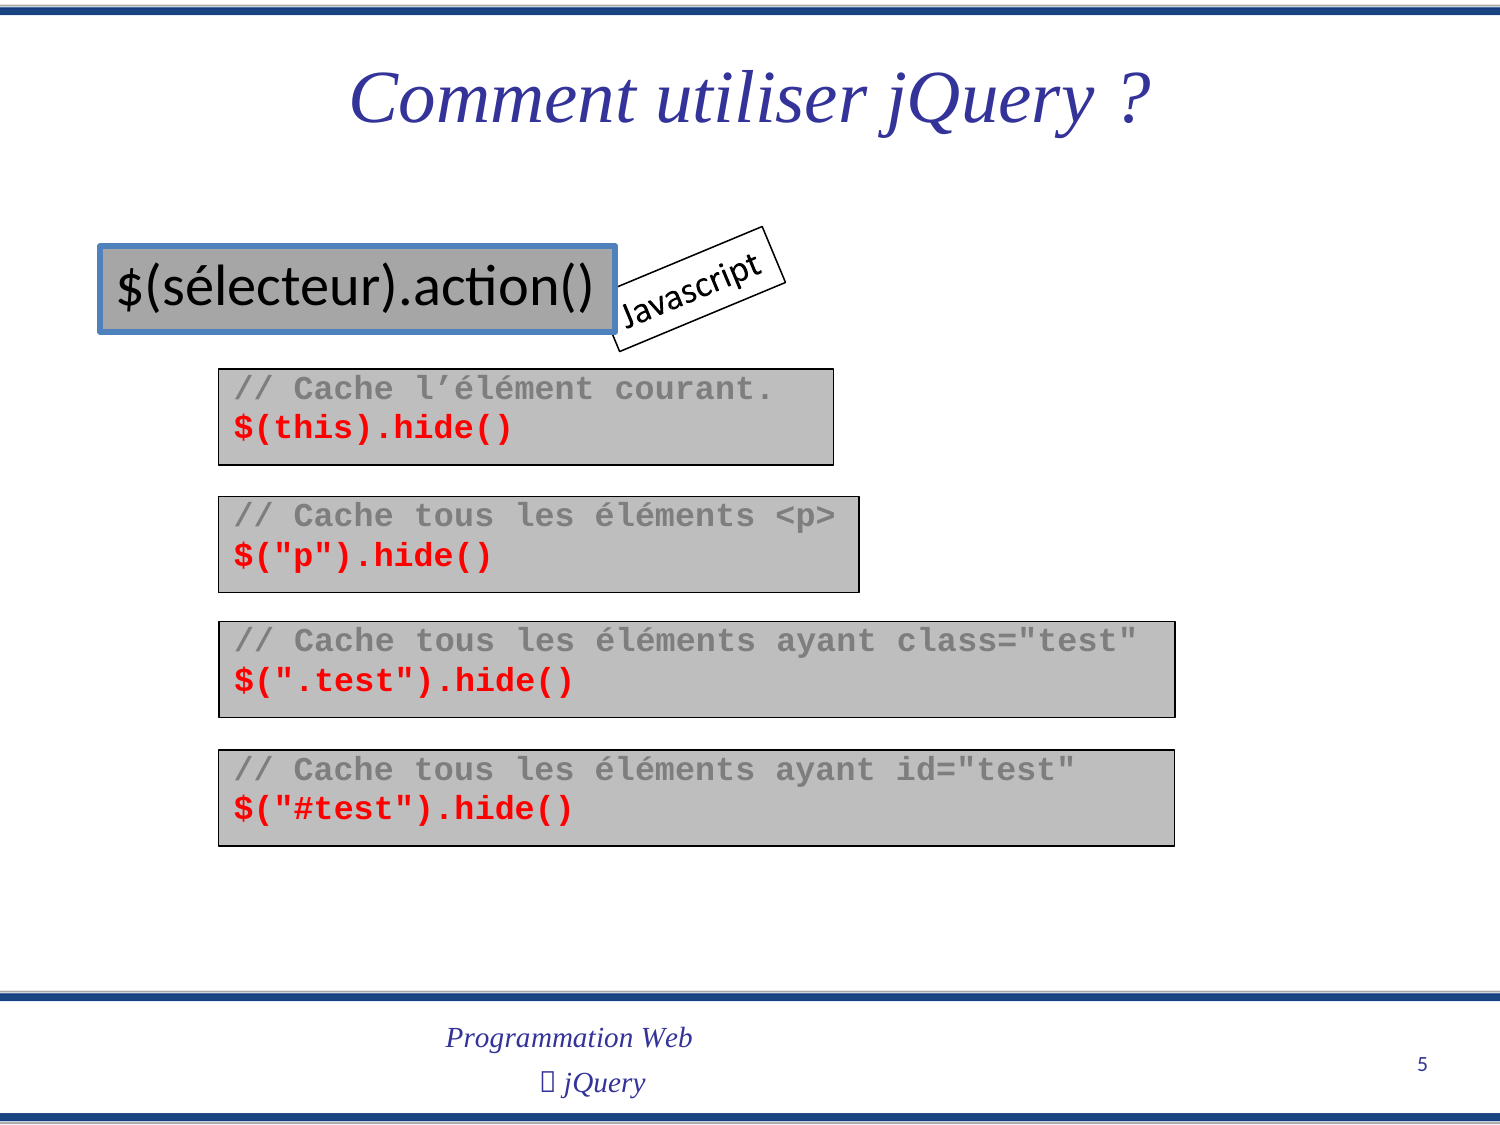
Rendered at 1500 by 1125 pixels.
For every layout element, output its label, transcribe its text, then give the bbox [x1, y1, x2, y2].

text_box jQuery [884, 58, 1108, 138]
text_box // Cache tous les éléments <p> $("p").hide() [218, 496, 859, 593]
text_box [696, 278, 712, 297]
text_box [721, 269, 731, 287]
text_box [622, 303, 634, 329]
text_box // Cache tous les éléments ayant id="test" $("#test").hide() [218, 750, 1175, 846]
text_box [634, 303, 652, 323]
text_box [611, 226, 786, 352]
text_box // Cache l’élément courant. $(this).hide() [218, 369, 834, 465]
text_box utiliser [653, 58, 881, 138]
text_box // Cache tous les éléments ayant class="test" $(".test").hide() [219, 621, 1176, 718]
text_box [682, 284, 697, 303]
text_box [0, 3, 1500, 16]
text_box [709, 272, 720, 292]
text_box 5 [1414, 1051, 1436, 1082]
text_box [665, 290, 683, 310]
text_box [729, 263, 748, 290]
text_box [0, 989, 1500, 1002]
text_box Comment [346, 58, 650, 138]
text_box [0, 1113, 1500, 1125]
text_box [745, 254, 762, 275]
text_box $(sélecteur).action() [100, 246, 616, 332]
text_box Programmation Web  jQuery [443, 1021, 695, 1103]
text_box [647, 295, 664, 315]
text_box ? [1111, 58, 1165, 138]
